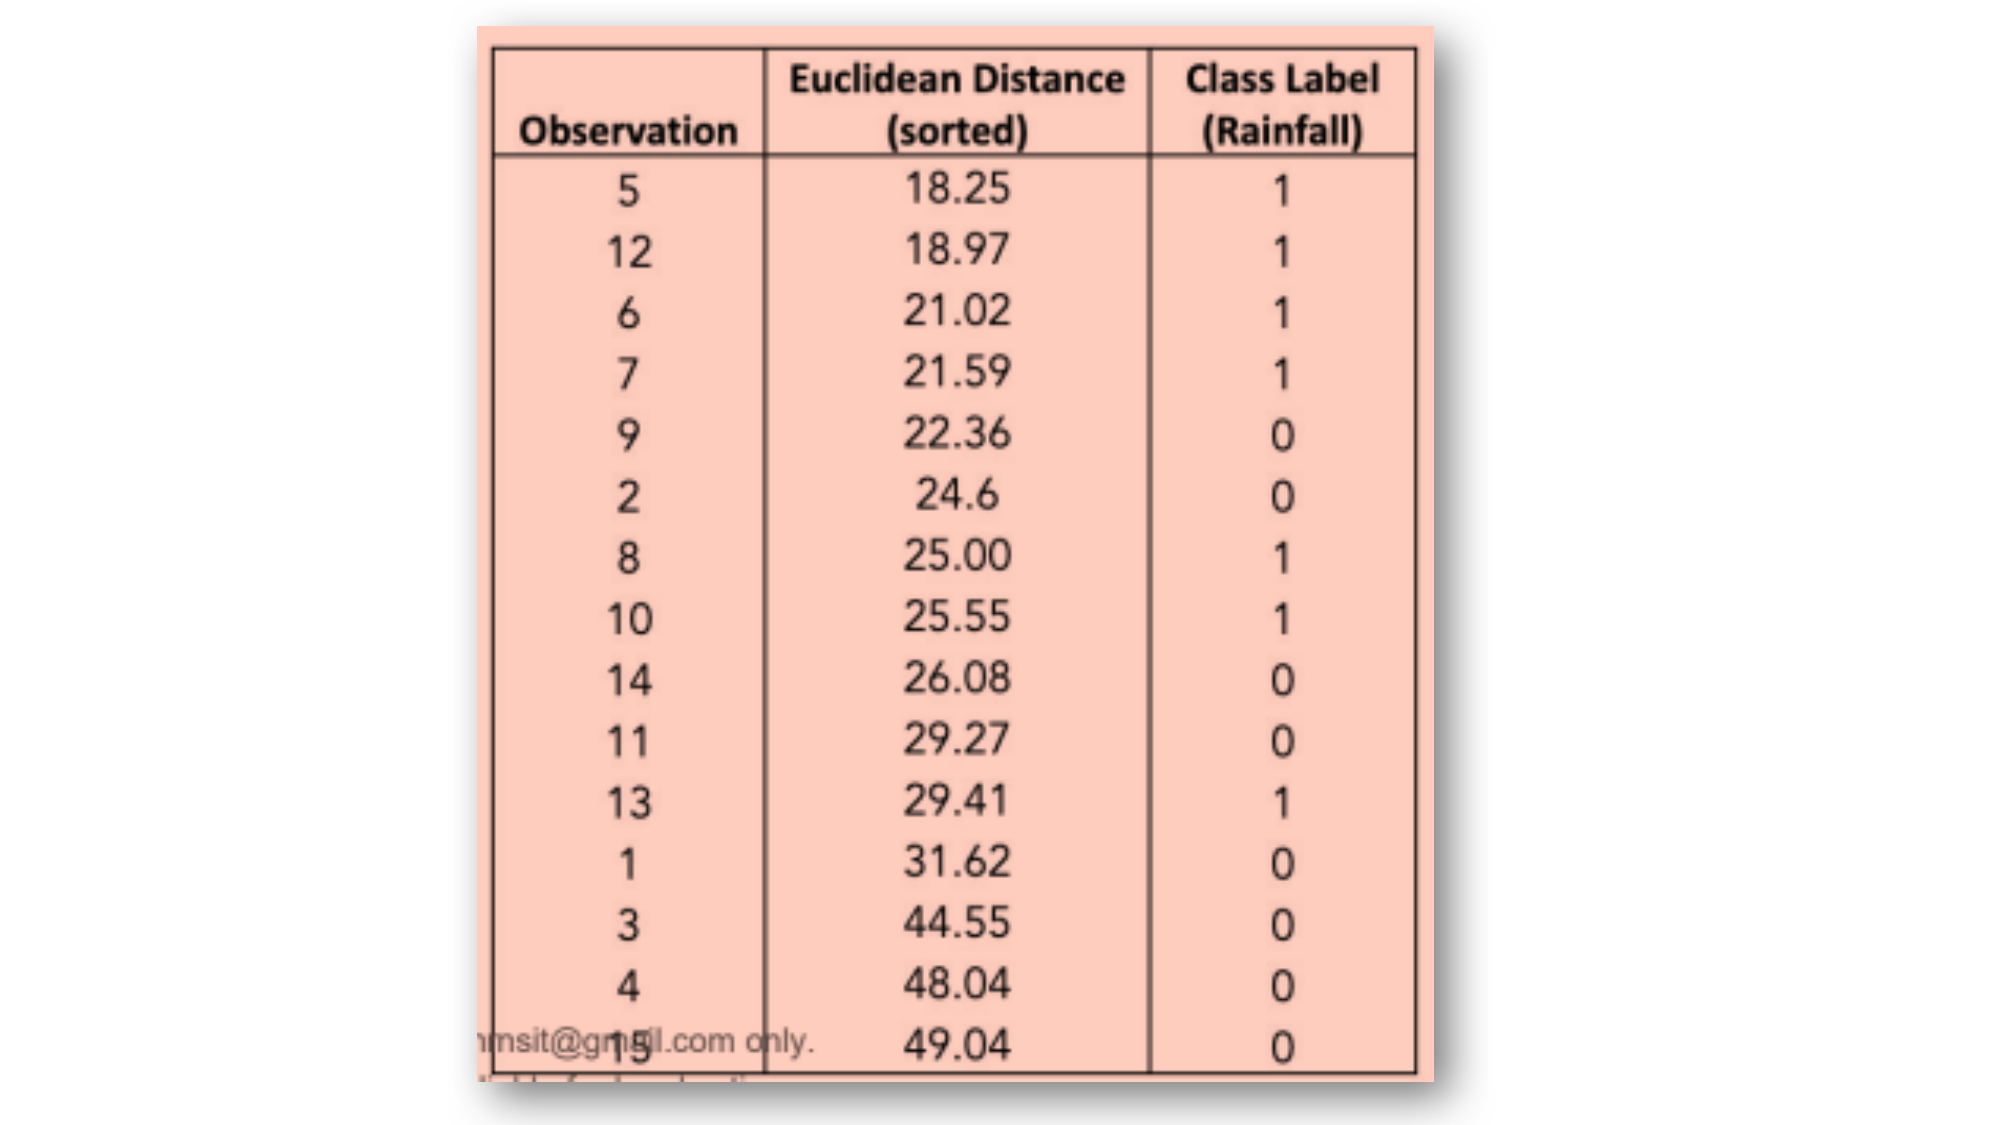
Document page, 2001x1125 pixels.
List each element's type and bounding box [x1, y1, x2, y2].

picture [476, 27, 1434, 1082]
